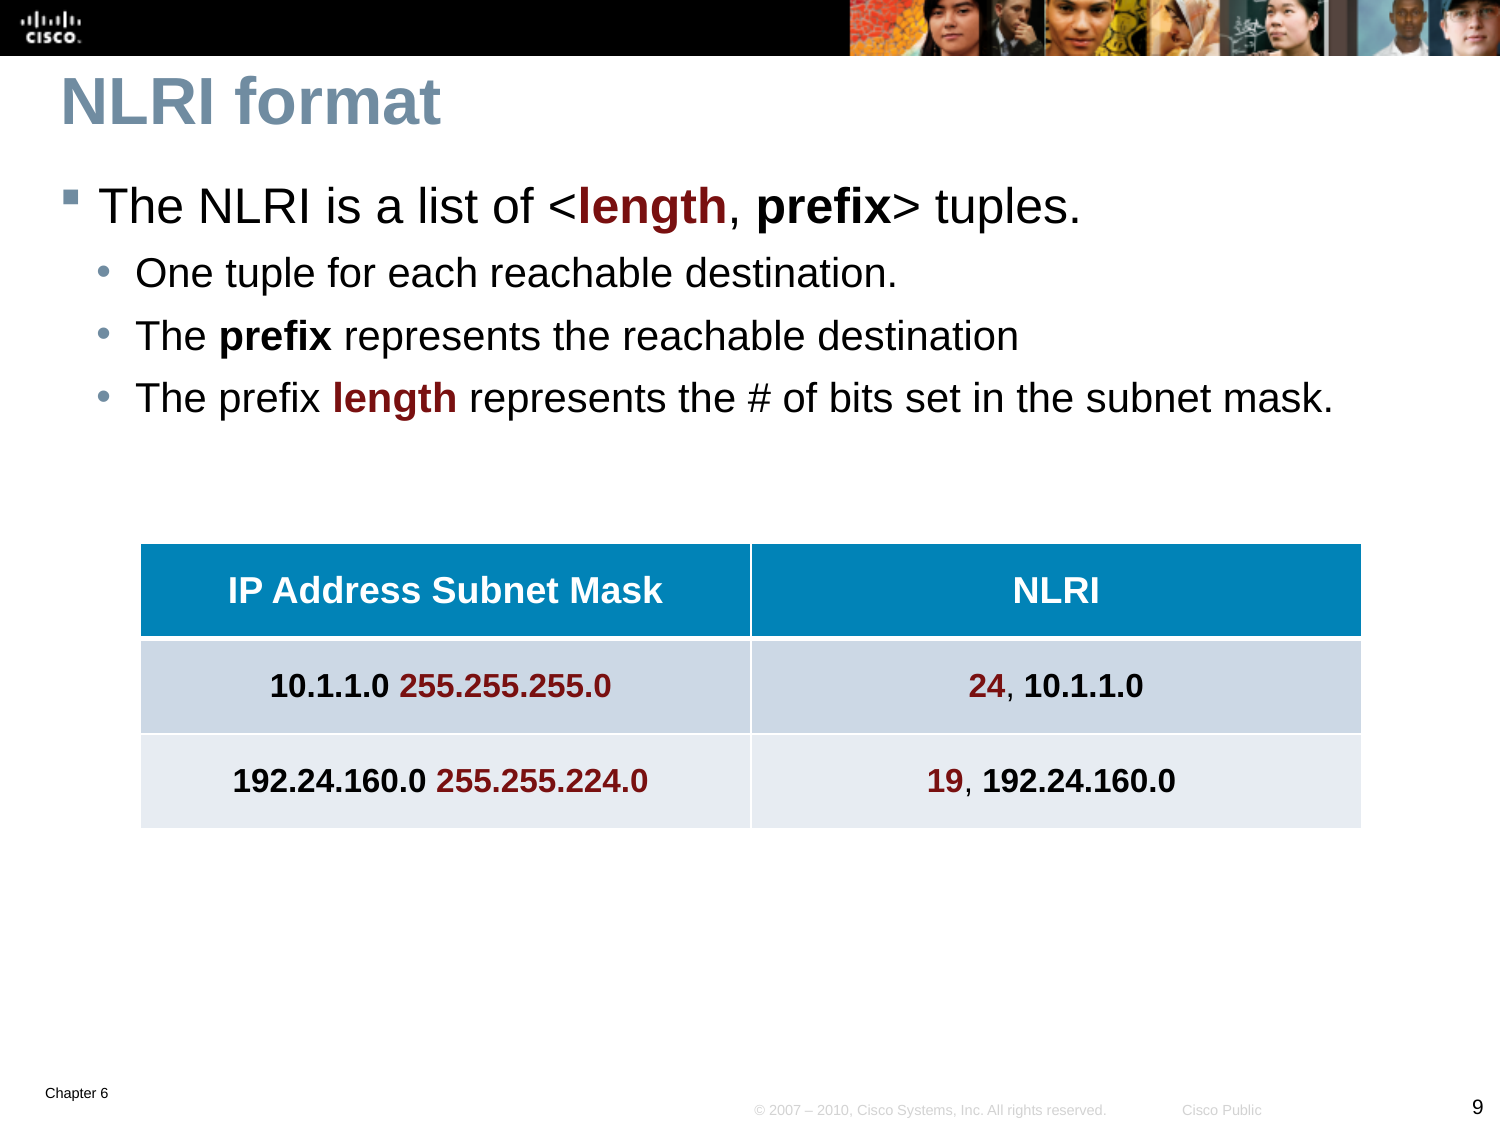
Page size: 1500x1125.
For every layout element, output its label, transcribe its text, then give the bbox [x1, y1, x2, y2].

table_header NLRI [752, 544, 1361, 636]
picture [0, 0, 1500, 56]
table_cell 24, 10.1.1.0 [752, 641, 1361, 733]
table_header IP Address Subnet Mask [141, 544, 750, 636]
table_cell 192.24.160.0 255.255.224.0 [141, 735, 750, 828]
title NLRI format [45, 59, 1444, 150]
table_cell 10.1.1.0 255.255.255.0 [141, 641, 750, 733]
table_cell 19, 192.24.160.0 [752, 735, 1361, 828]
list The NLRI is a list of <length, prefix> tuples. One tuple for each reachable destination. The prefix represents the reachable destination The prefix length represents the # of bits set in the subnet mask. [45, 166, 1444, 1061]
